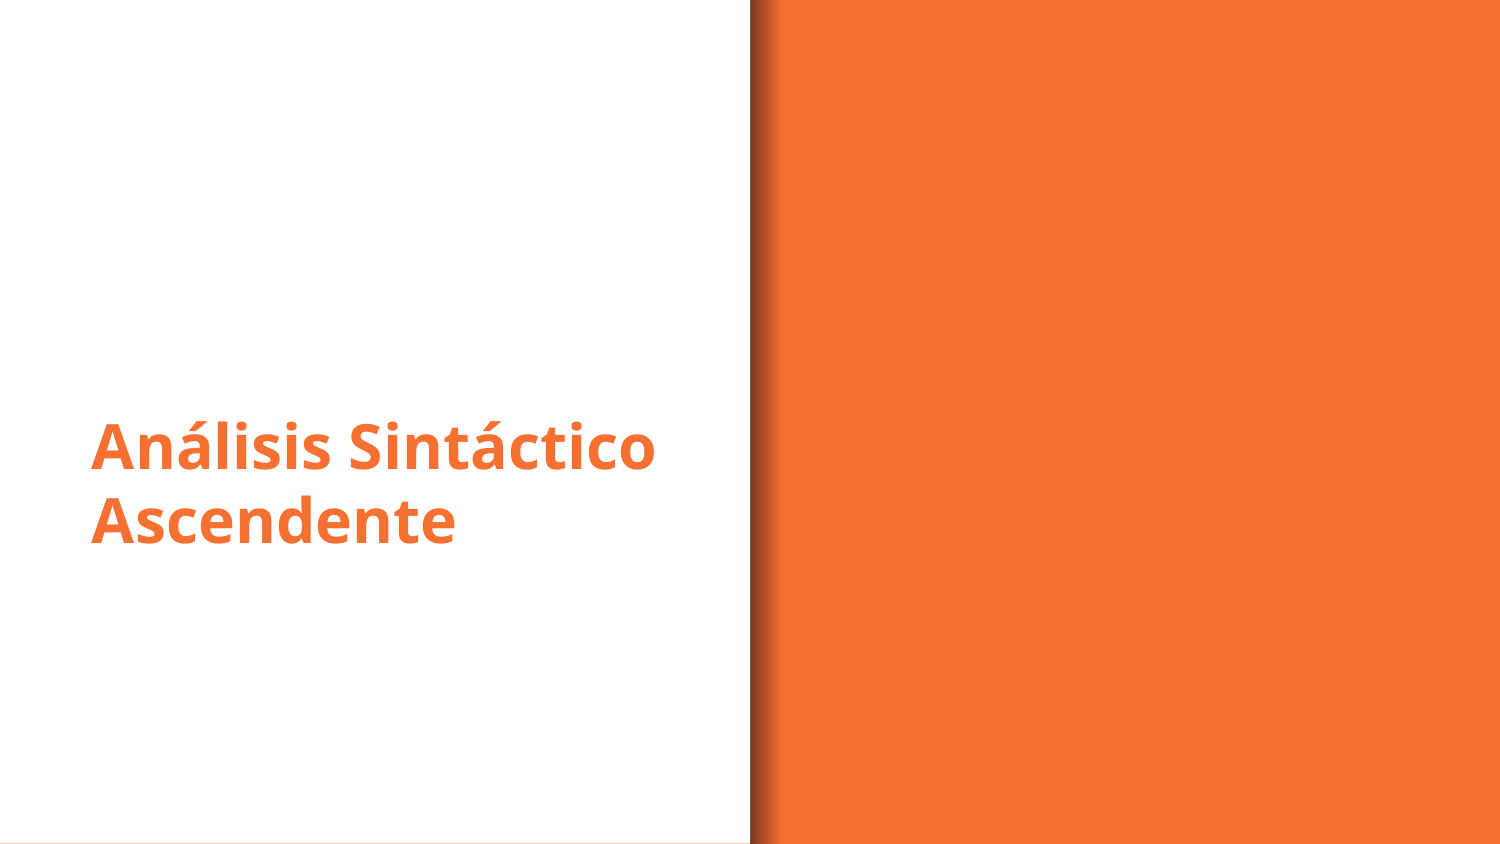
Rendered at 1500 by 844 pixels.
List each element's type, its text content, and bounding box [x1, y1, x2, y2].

title Análisis Sintáctico Ascendente [76, 391, 674, 763]
